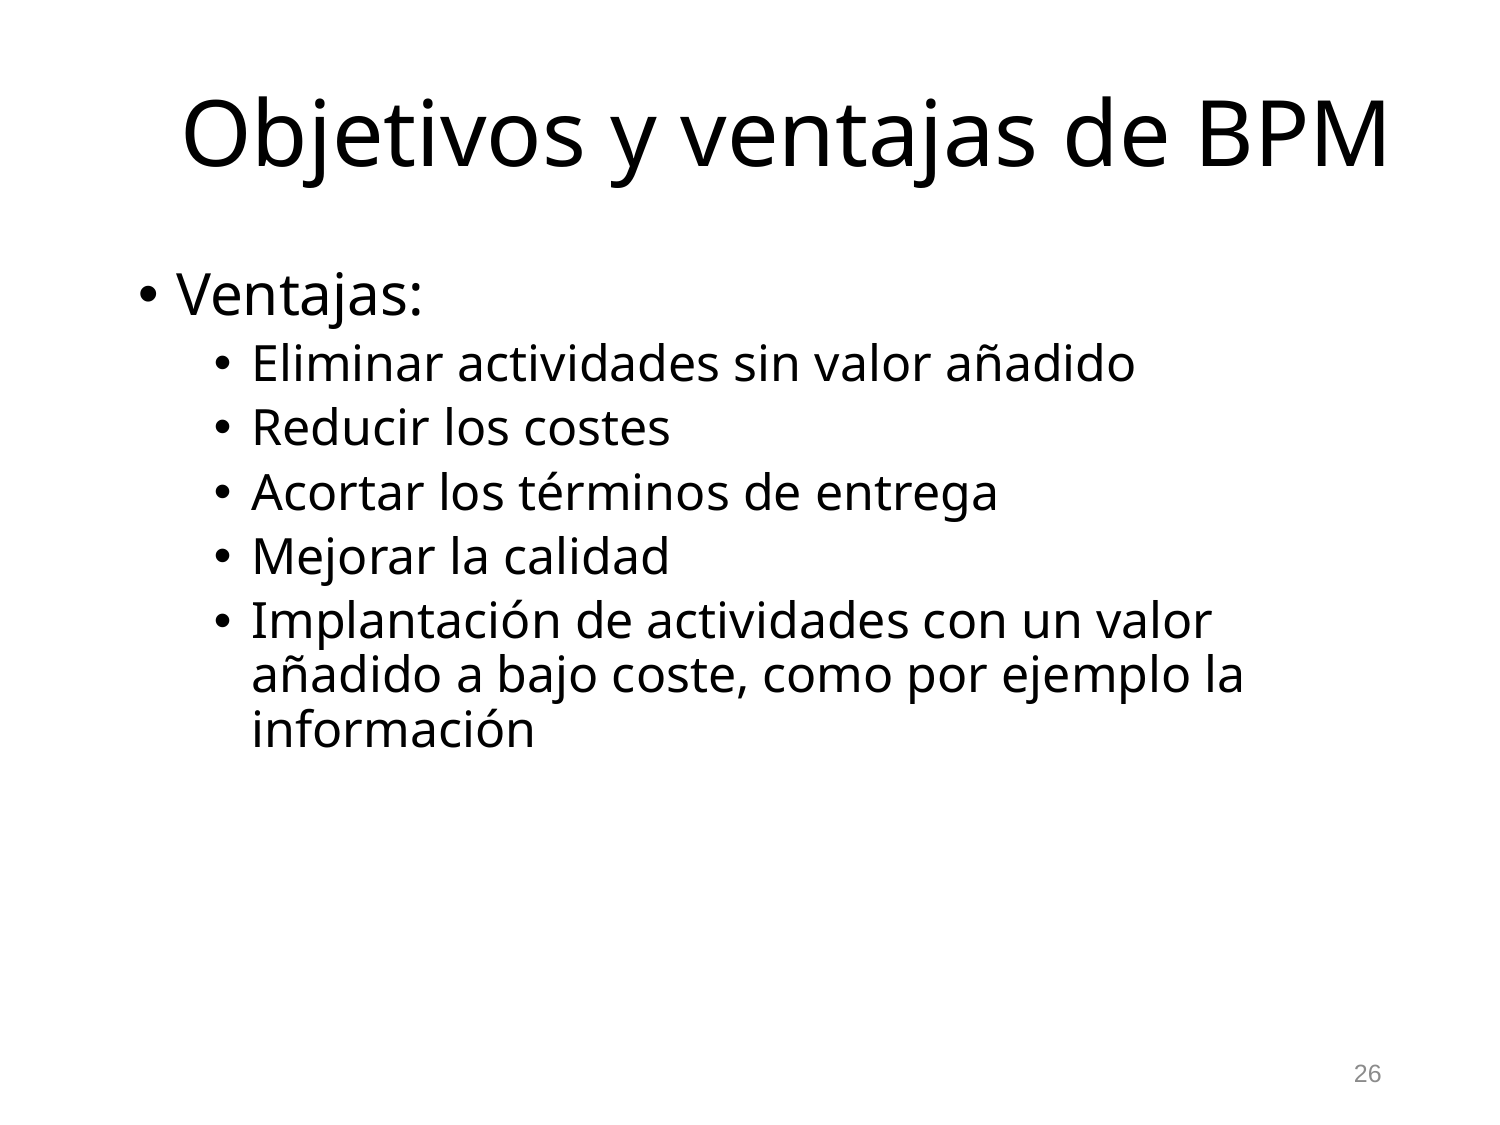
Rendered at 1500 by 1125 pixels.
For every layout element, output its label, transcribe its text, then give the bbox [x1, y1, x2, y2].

slide_number 26 [1059, 1042, 1397, 1103]
list Ventajas: Eliminar actividades sin valor añadido Reducir los costes Acortar los términos de entrega Mejorar la calidad Implantación de actividades con un valor añadido a bajo coste, como por ejemplo la información [123, 257, 1313, 1000]
title Objetivos y ventajas de BPM [112, 42, 1463, 231]
